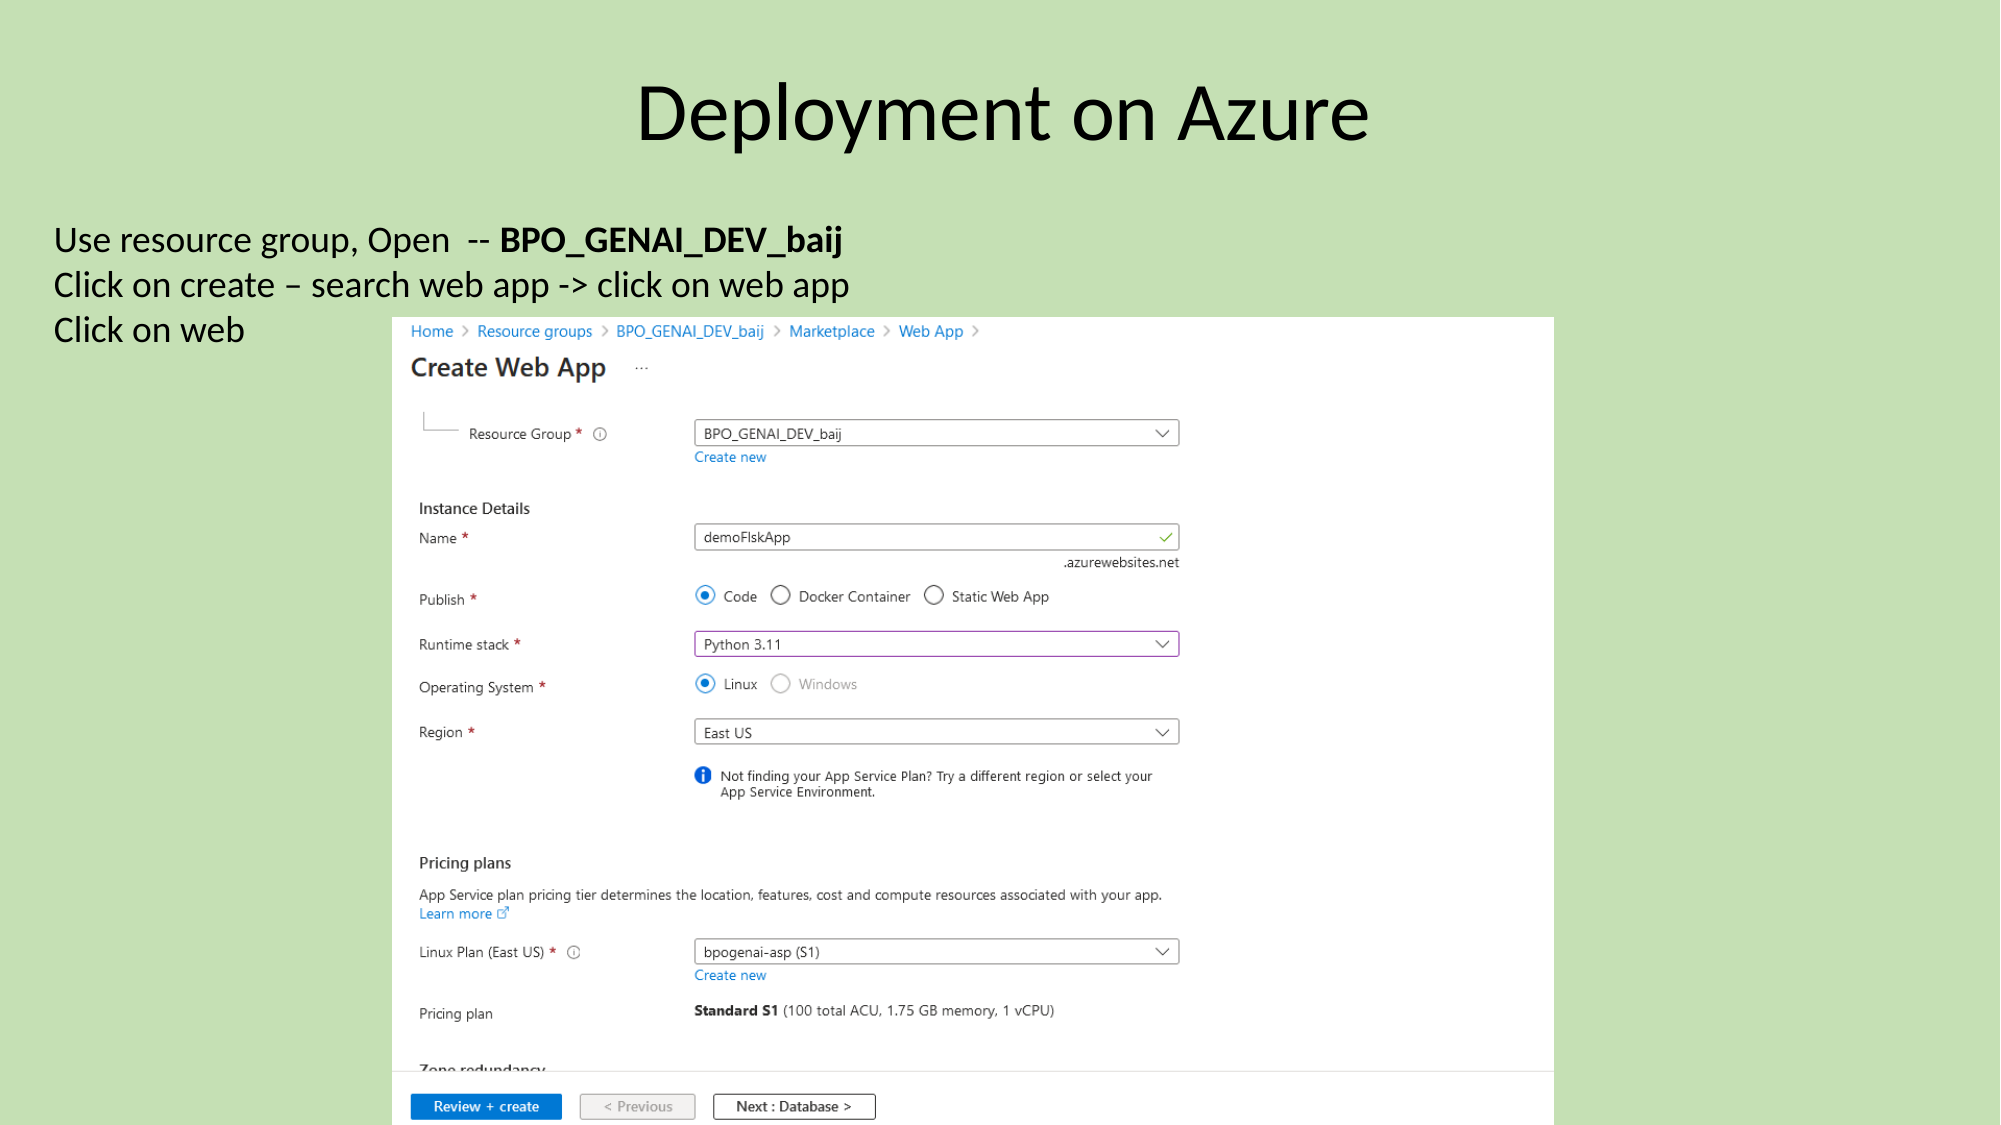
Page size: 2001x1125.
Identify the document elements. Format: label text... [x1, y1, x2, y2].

text_box Use resource group, Open -- BPO_GENAI_DEV_baij Click on create – search web app -> click on web app Click on web [39, 207, 1965, 357]
text_box Deployment on Azure [23, 50, 1986, 165]
picture [392, 317, 1554, 1125]
